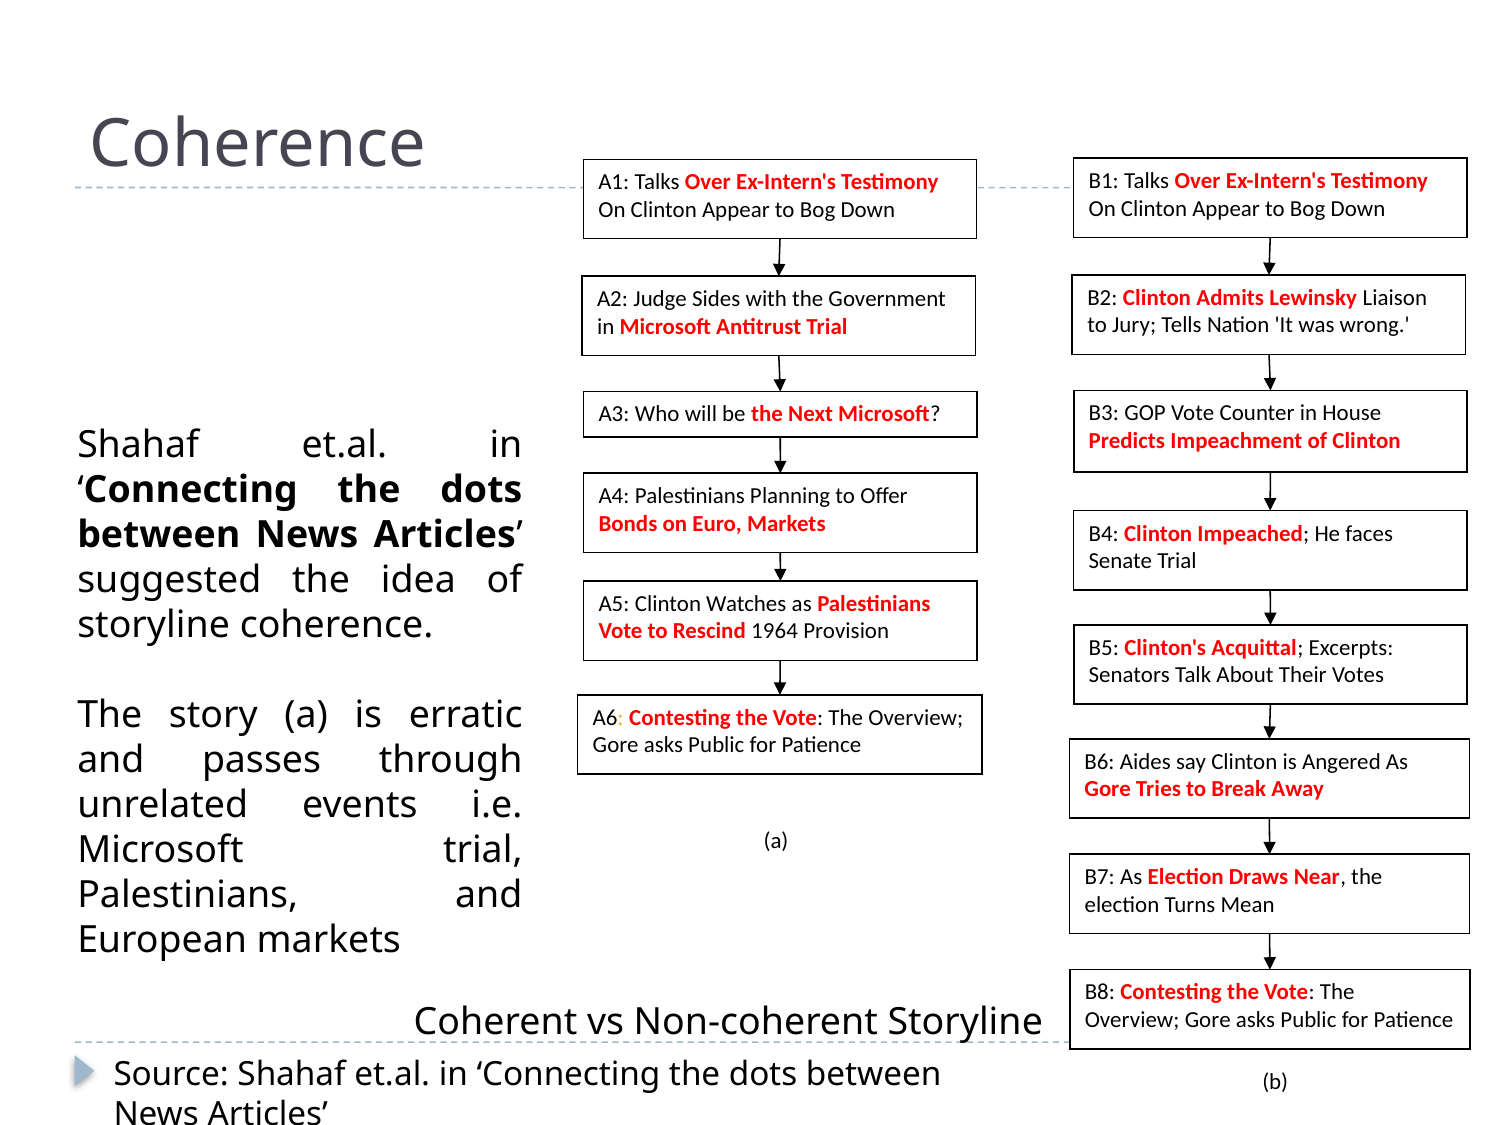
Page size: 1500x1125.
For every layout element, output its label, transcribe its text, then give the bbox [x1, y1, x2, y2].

text_box Coherent vs Non-coherent Storyline [394, 989, 515, 1044]
text_box Source: Shahaf et.al. in ‘Connecting the dots between News Articles’ [98, 1044, 1050, 1125]
text_box Shahaf et.al. in ‘Connecting the dots between News Articles’ suggested the idea of storyline coherence. The story (a) is erratic and passes through unrelated events i.e. Microsoft trial, Palestinians, and European markets [62, 412, 515, 968]
title Coherence [75, 24, 1425, 188]
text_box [521, 149, 1500, 1101]
